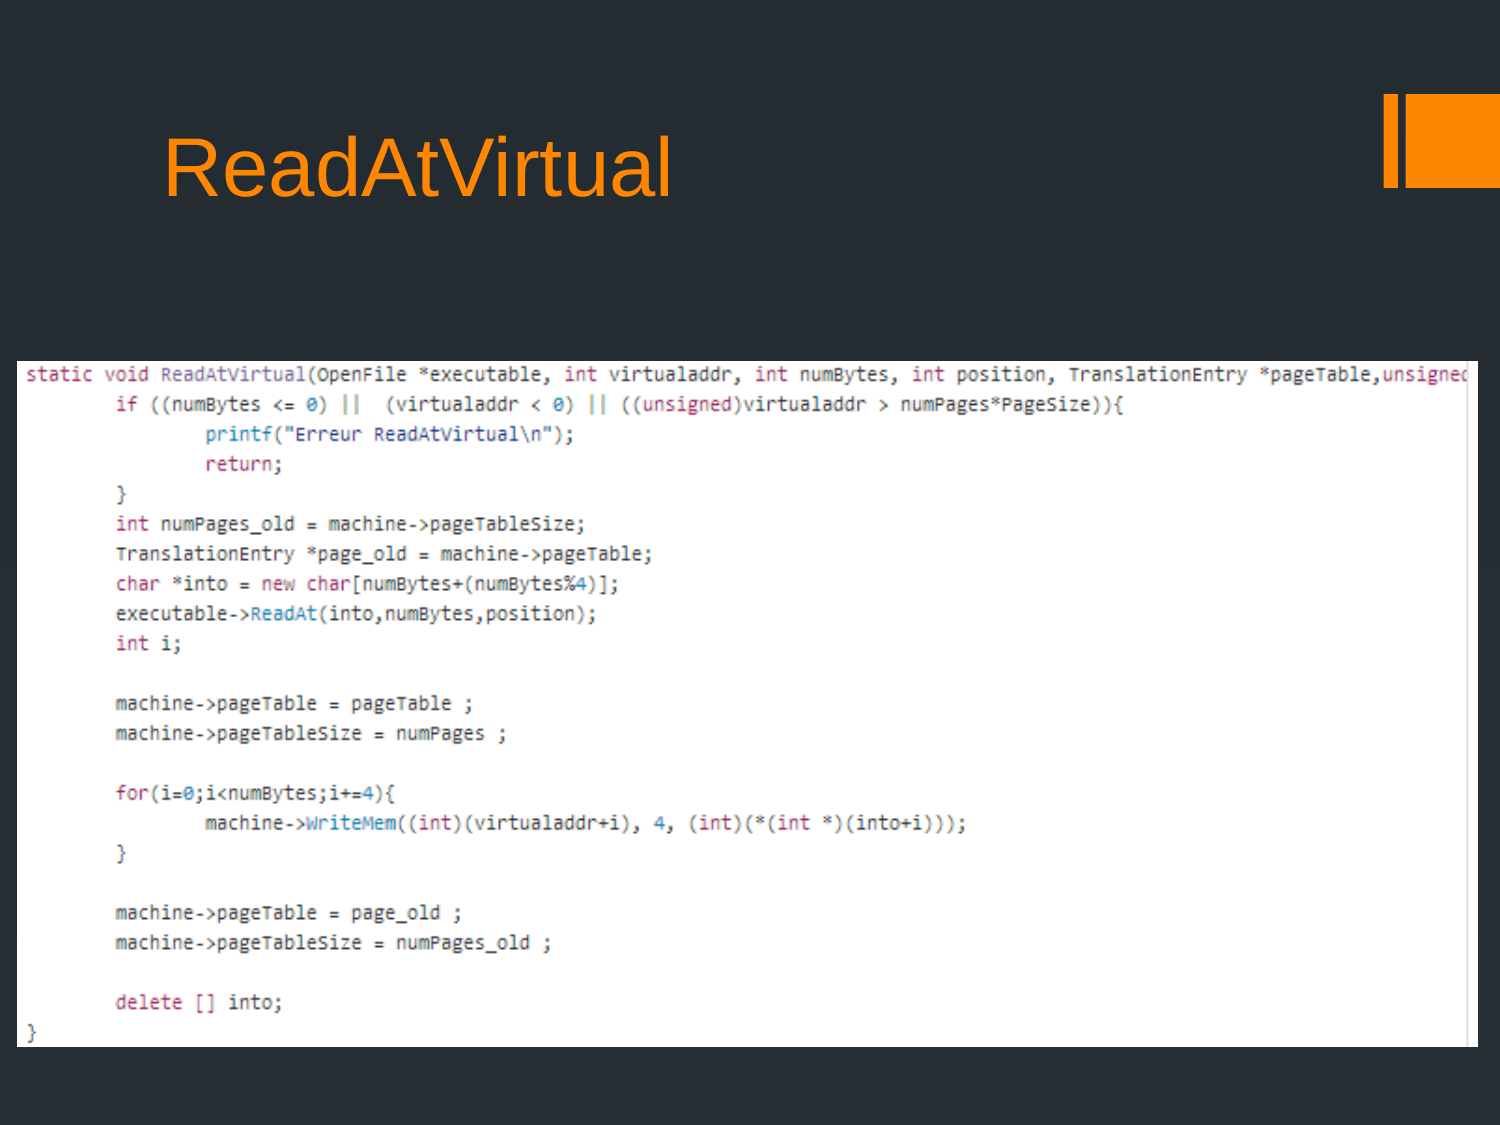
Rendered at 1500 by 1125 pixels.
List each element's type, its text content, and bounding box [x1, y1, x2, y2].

title ReadAtVirtual [147, 30, 1348, 221]
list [17, 361, 1478, 1048]
